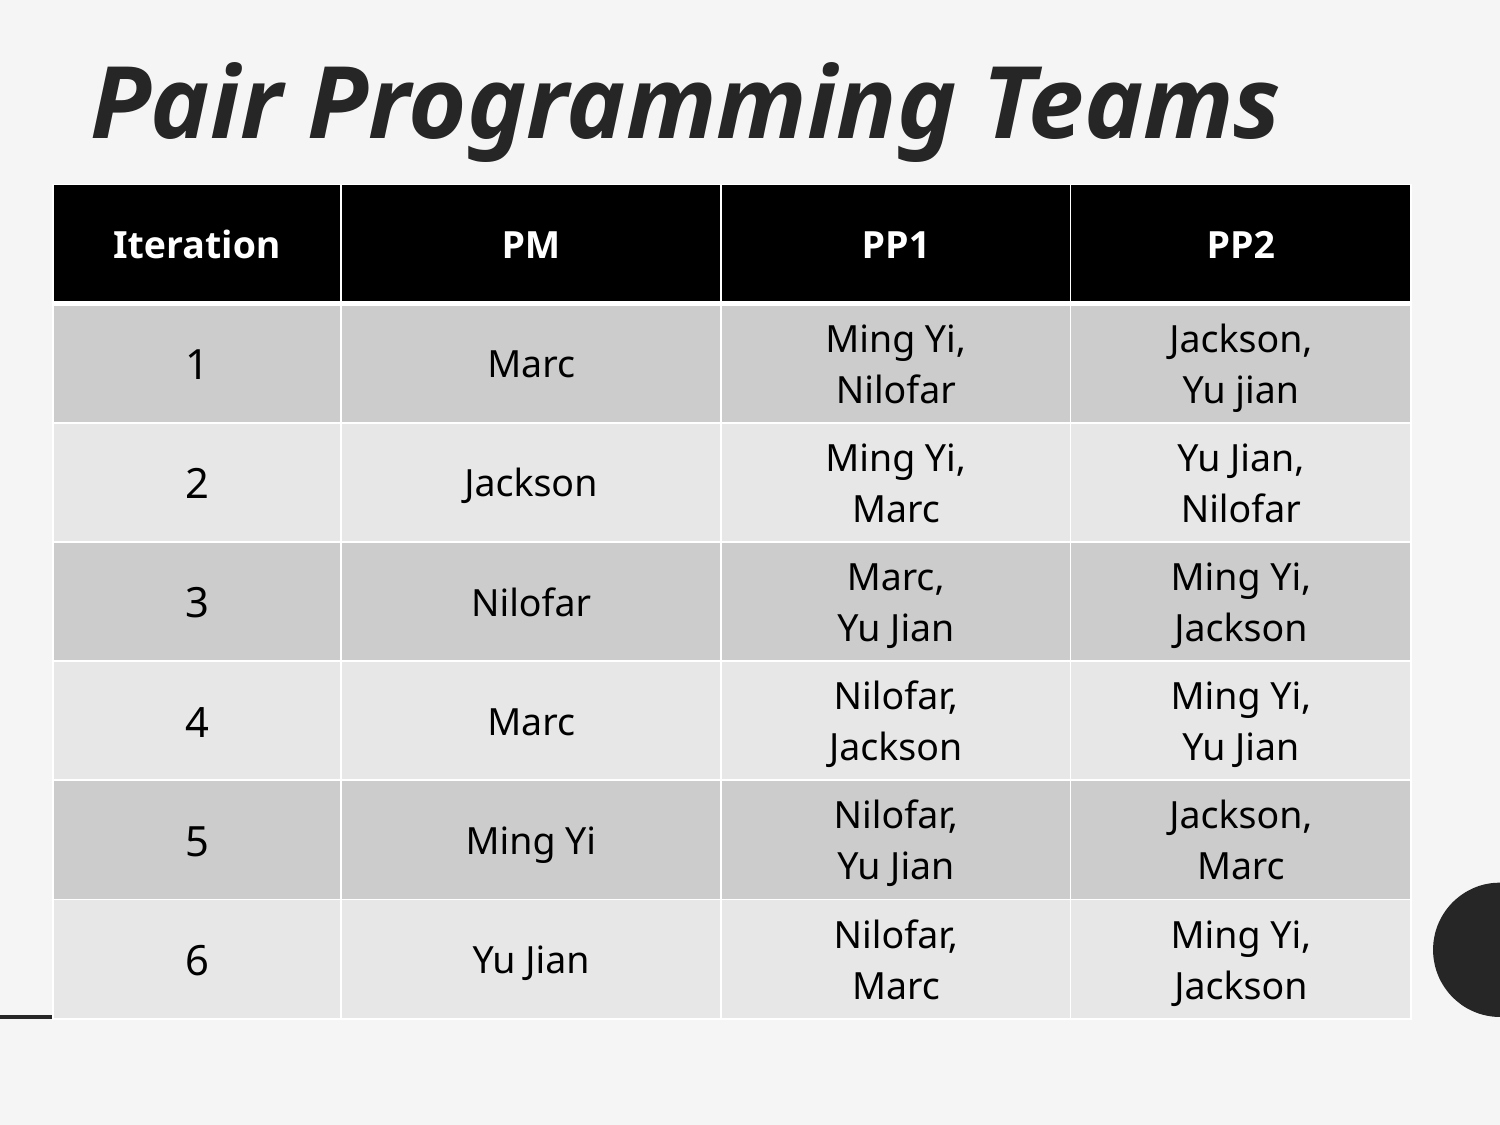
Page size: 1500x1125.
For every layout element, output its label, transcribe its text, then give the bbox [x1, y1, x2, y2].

table_cell 5 [54, 781, 340, 899]
table_cell Yu Jian, Nilofar [1071, 424, 1410, 541]
table_cell Jackson, Marc [1071, 781, 1410, 899]
table_header PP2 [1071, 185, 1410, 301]
table_cell Jackson [342, 424, 720, 541]
table_cell Ming Yi, Jackson [1071, 543, 1410, 660]
table_cell Marc [342, 306, 720, 422]
table_cell 2 [54, 424, 340, 541]
table_cell Yu Jian [342, 900, 720, 1018]
table_cell Ming Yi, Marc [722, 424, 1070, 541]
table_cell Ming Yi, Nilofar [722, 306, 1070, 422]
table_cell Jackson, Yu jian [1071, 306, 1410, 422]
table_cell 1 [54, 306, 340, 422]
table_header PP1 [722, 185, 1070, 301]
table_cell 6 [54, 900, 340, 1018]
table_cell Nilofar, Yu Jian [722, 781, 1070, 899]
title Pair Programming Teams [75, 45, 1300, 126]
table_cell Nilofar, Jackson [722, 662, 1070, 779]
table_cell Ming Yi, Jackson [1071, 900, 1410, 1018]
table_header Iteration [54, 185, 340, 301]
table_cell Nilofar, Marc [722, 900, 1070, 1018]
table_cell 4 [54, 662, 340, 779]
table_cell 3 [54, 543, 340, 660]
table_cell Marc [342, 662, 720, 779]
table_cell Ming Yi, Yu Jian [1071, 662, 1410, 779]
table_header PM [342, 185, 720, 301]
table_cell Nilofar [342, 543, 720, 660]
table_cell Marc, Yu Jian [722, 543, 1070, 660]
table_cell Ming Yi [342, 781, 720, 899]
